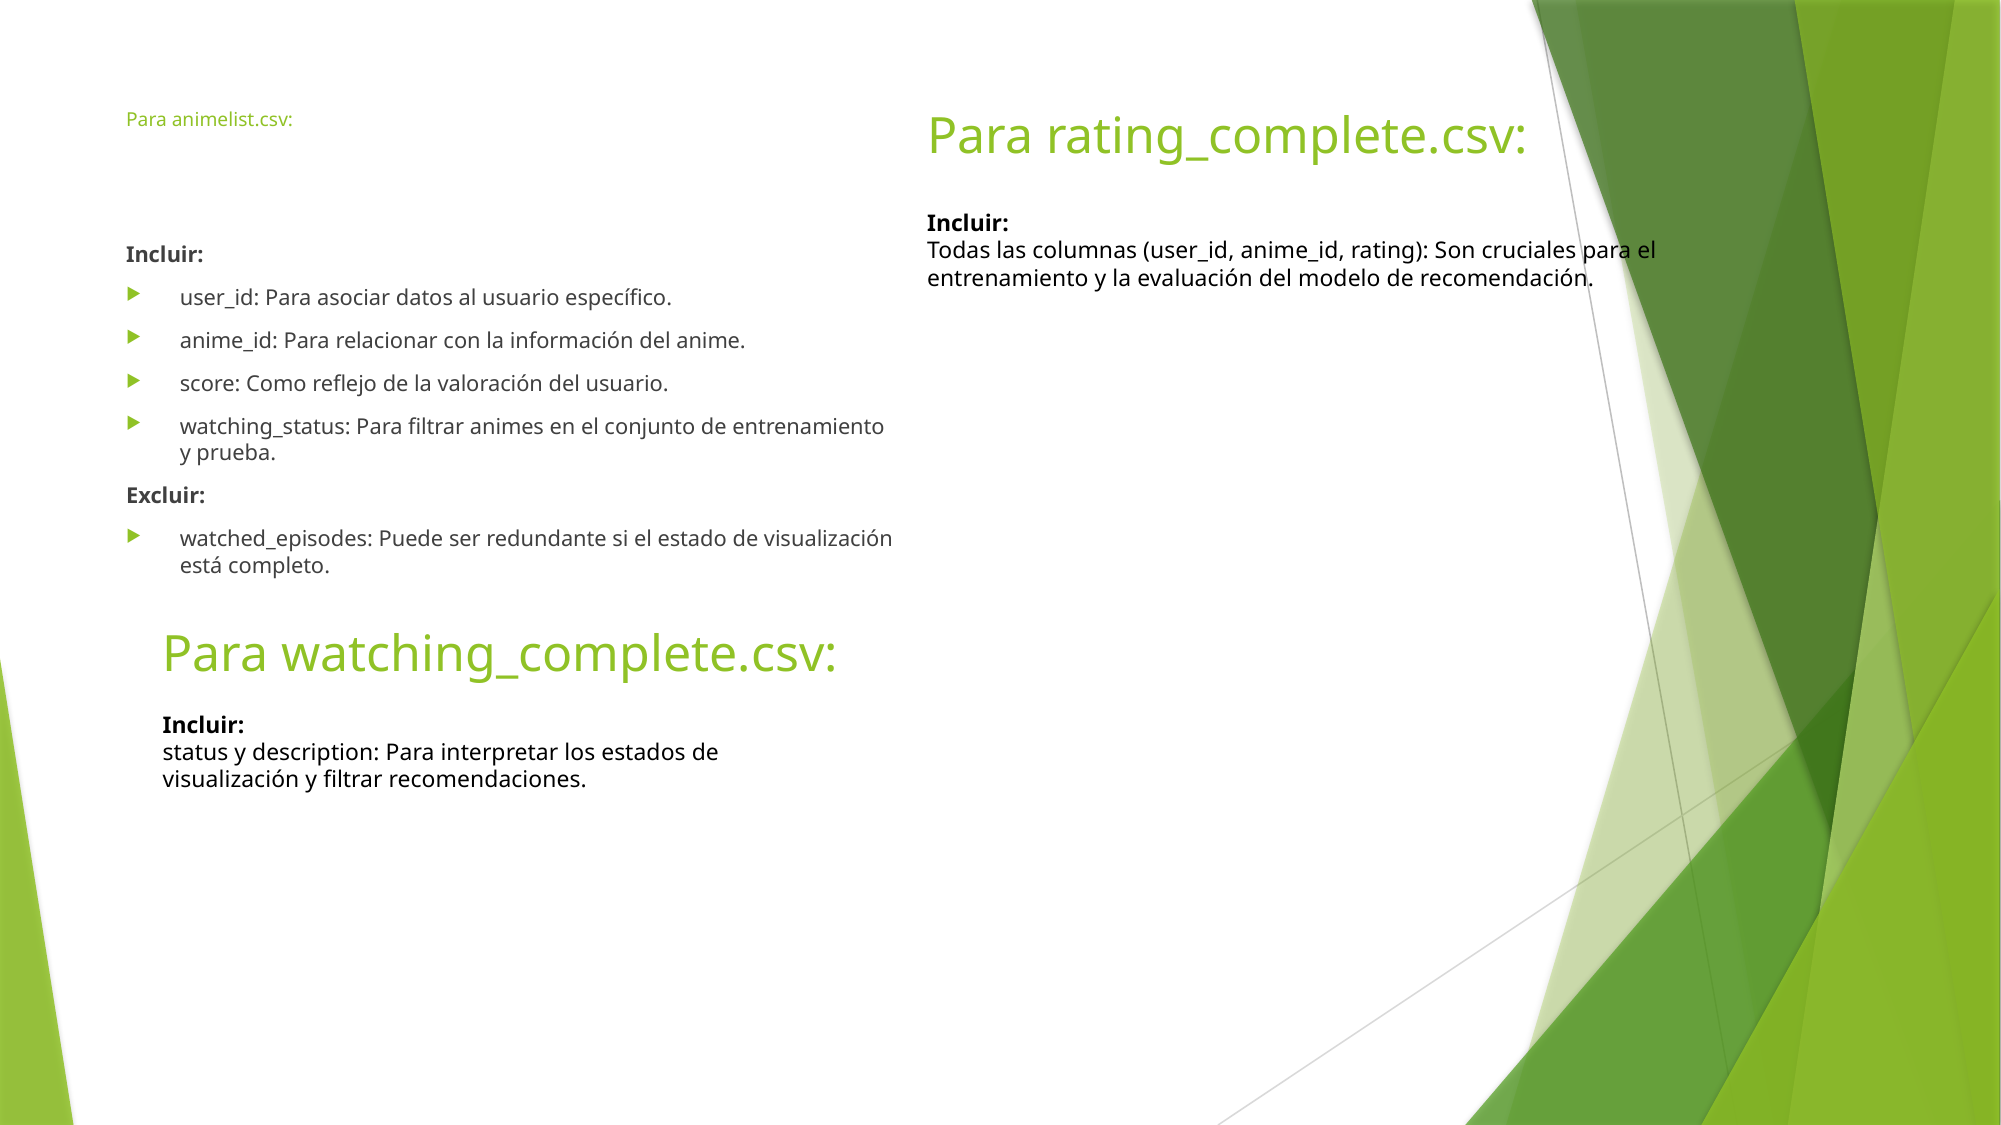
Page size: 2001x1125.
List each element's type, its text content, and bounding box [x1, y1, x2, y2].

text_box Incluir: status y description: Para interpretar los estados de visualización y filtrar recomendaciones. [147, 702, 863, 800]
title Para animelist.csv: [111, 99, 912, 169]
text_box Para rating_complete.csv: Incluir: Todas las columnas (user_id, anime_id, rating): Son cruciales para el entrenamiento y la evaluación del modelo de recomendación. [912, 95, 1751, 299]
text_box Para watching_complete.csv: [147, 613, 950, 689]
list Incluir: user_id: Para asociar datos al usuario específico. anime_id: Para relacionar con la información del anime. score: Como reflejo de la valoración del usuario. watching_status: Para filtrar animes en el conjunto de entrenamiento y prueba. Excluir: watched_episodes: Puede ser redundante si el estado de visualización está completo. [111, 190, 913, 586]
